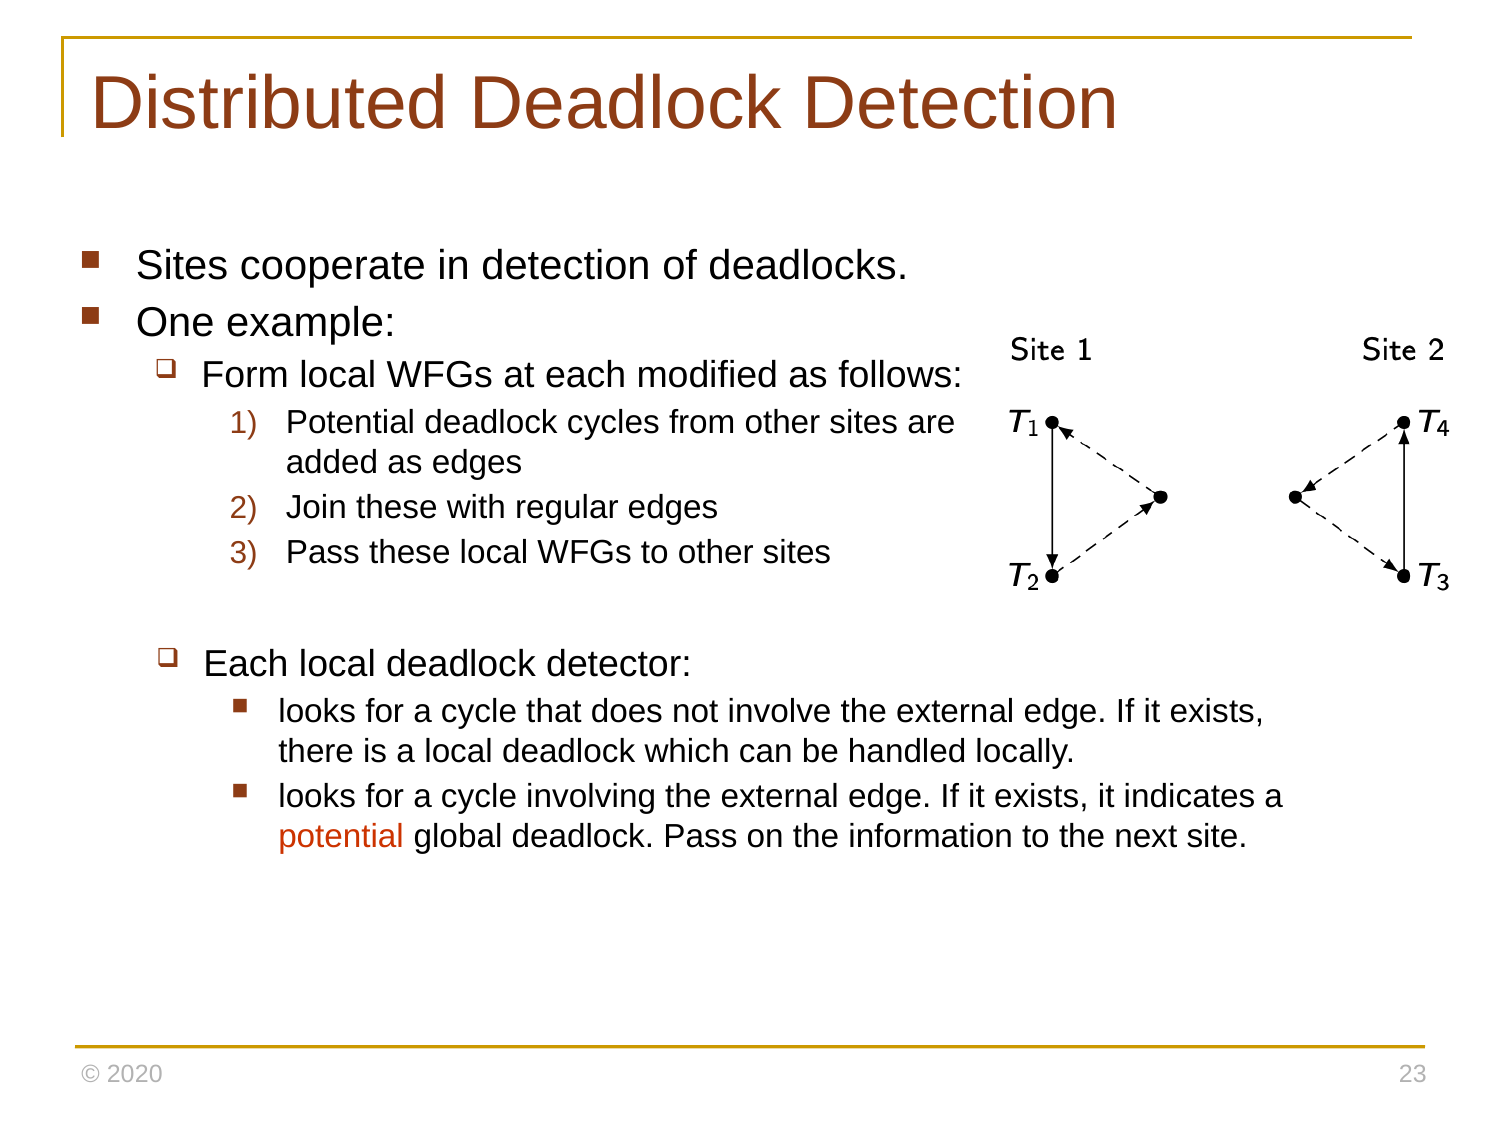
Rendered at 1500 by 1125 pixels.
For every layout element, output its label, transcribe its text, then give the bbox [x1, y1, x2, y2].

footer © 2020 [66, 1042, 573, 1103]
slide_number 23 [1104, 1042, 1442, 1103]
picture [988, 326, 1480, 611]
list Sites cooperate in detection of deadlocks. One example: Form local WFGs at each modified as follows: Potential deadlock cycles from other sites are added as edges Join these with regular edges Pass these local WFGs to other sites [64, 230, 1070, 587]
title Distributed Deadlock Detection [74, 45, 1426, 233]
text_box Each local deadlock detector: looks for a cycle that does not involve the external edge. If it exists, there is a local deadlock which can be handled locally. looks for a cycle involving the external edge. If it exists, it indicates a potential global deadlock. Pass on the information to the next site. [66, 631, 1317, 974]
